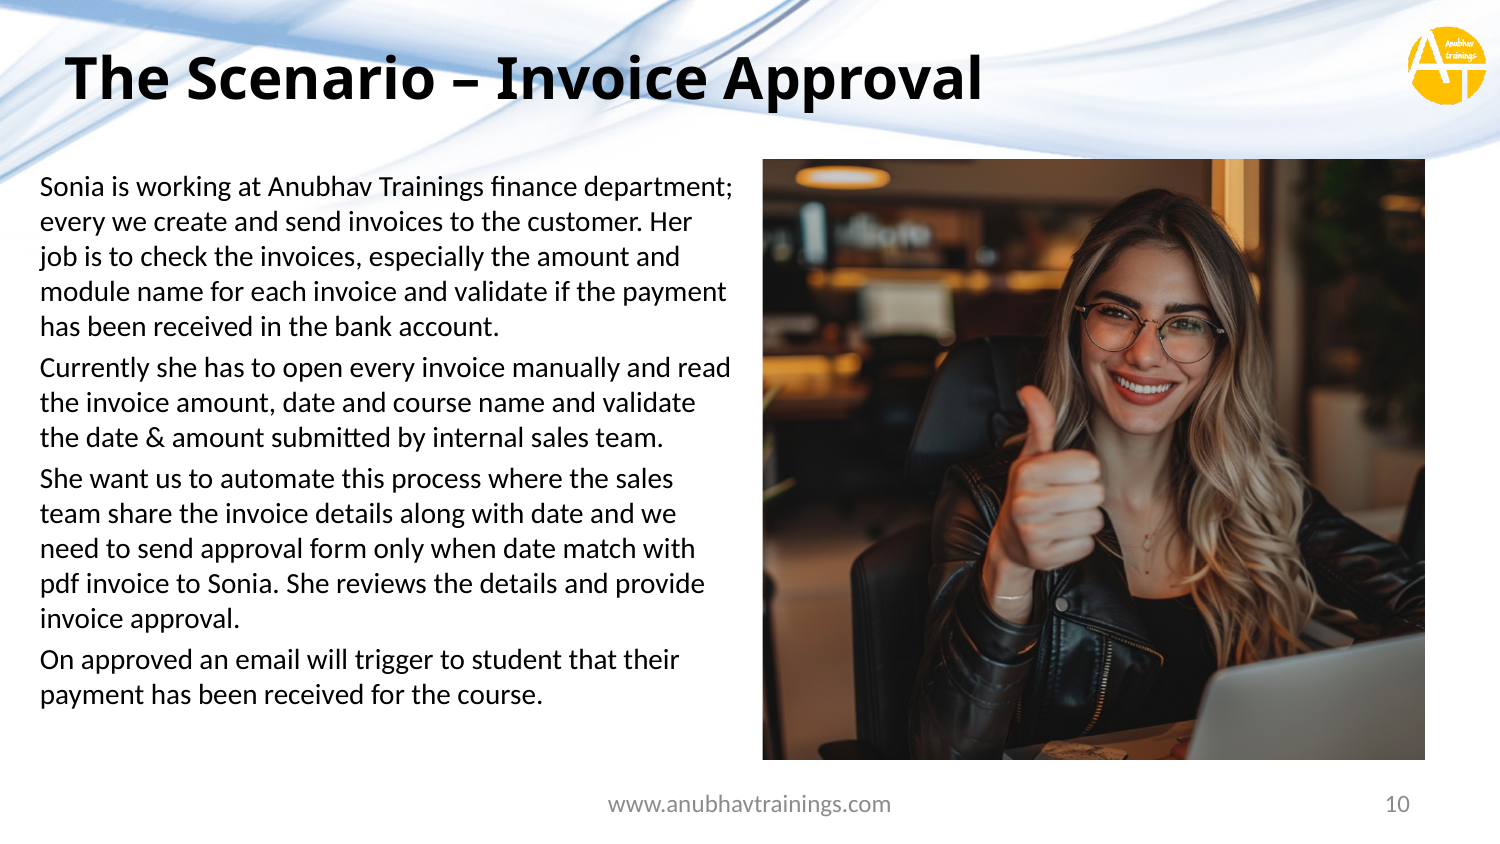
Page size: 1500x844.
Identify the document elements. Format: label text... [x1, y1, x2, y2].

footer www.anubhavtrainings.com [750, 782, 988, 827]
text_box Sonia is working at Anubhav Trainings finance department; every we create and send invoices to the customer. Her job is to check the invoices, especially the amount and module name for each invoice and validate if the payment has been received in the bank account. Currently she has to open every invoice manually and read the invoice amount, date and course name and validate the date & amount submitted by internal sales team. She want us to automate this process where the sales team share the invoice details along with date and we need to send approval form only when date match with pdf invoice to Sonia. She reviews the details and provide invoice approval. On approved an email will trigger to student that their payment has been received for the course. [24, 159, 750, 827]
picture [0, 0, 1500, 844]
slide_number 10 [1074, 782, 1425, 827]
title The Scenario – Invoice Approval [50, 34, 1400, 135]
